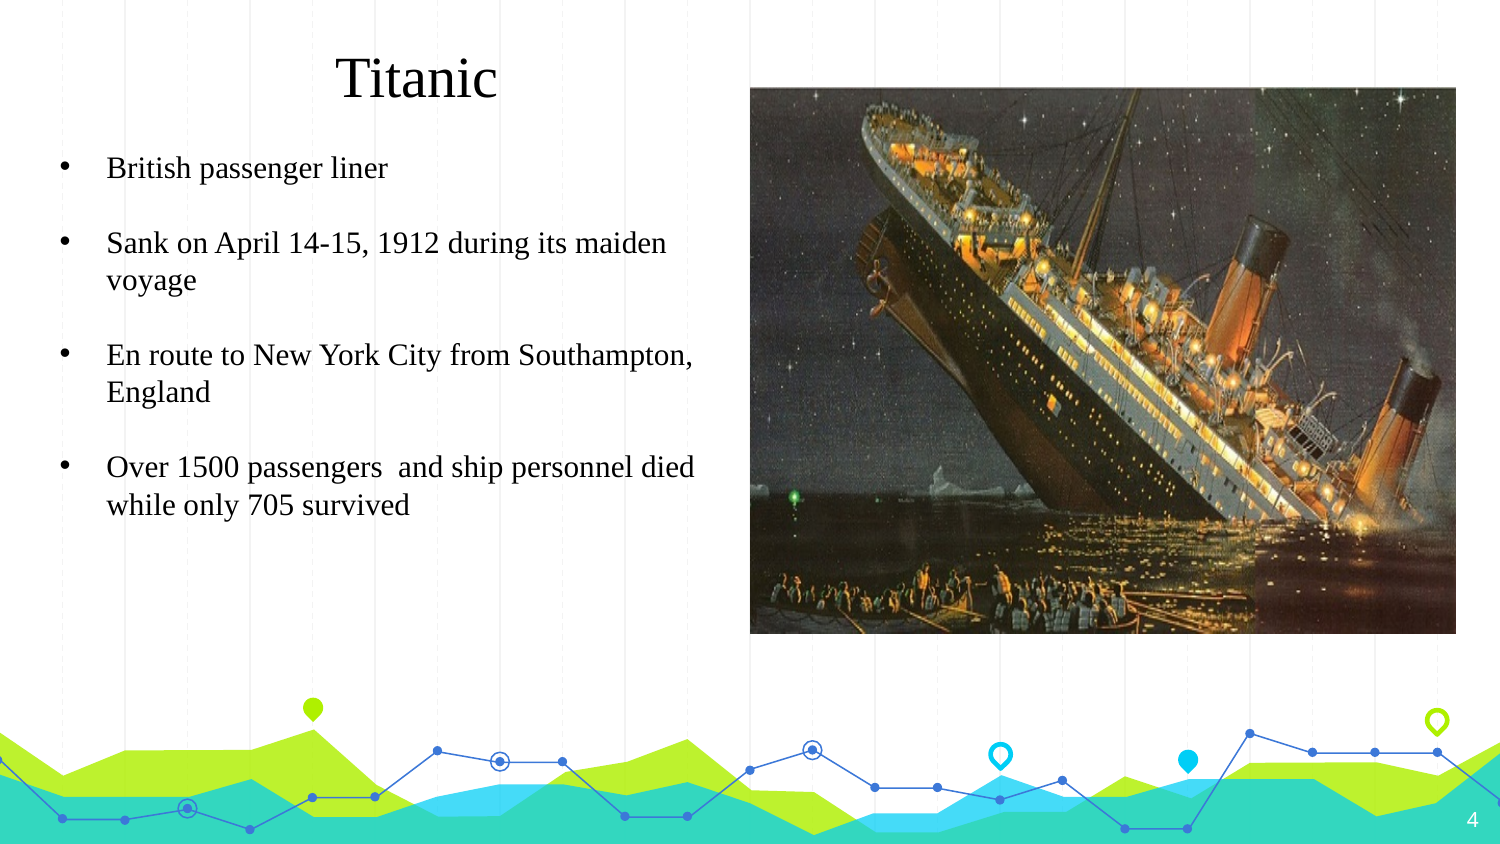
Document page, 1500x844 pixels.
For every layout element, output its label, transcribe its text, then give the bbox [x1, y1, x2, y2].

picture [749, 87, 1456, 634]
text_box Titanic British passenger liner Sank on April 14-15, 1912 during its maiden voyage En route to New York City from Southampton, England Over 1500 passengers and ship personnel died while only 705 survived [44, 32, 721, 639]
slide_number 4 [1403, 791, 1494, 844]
